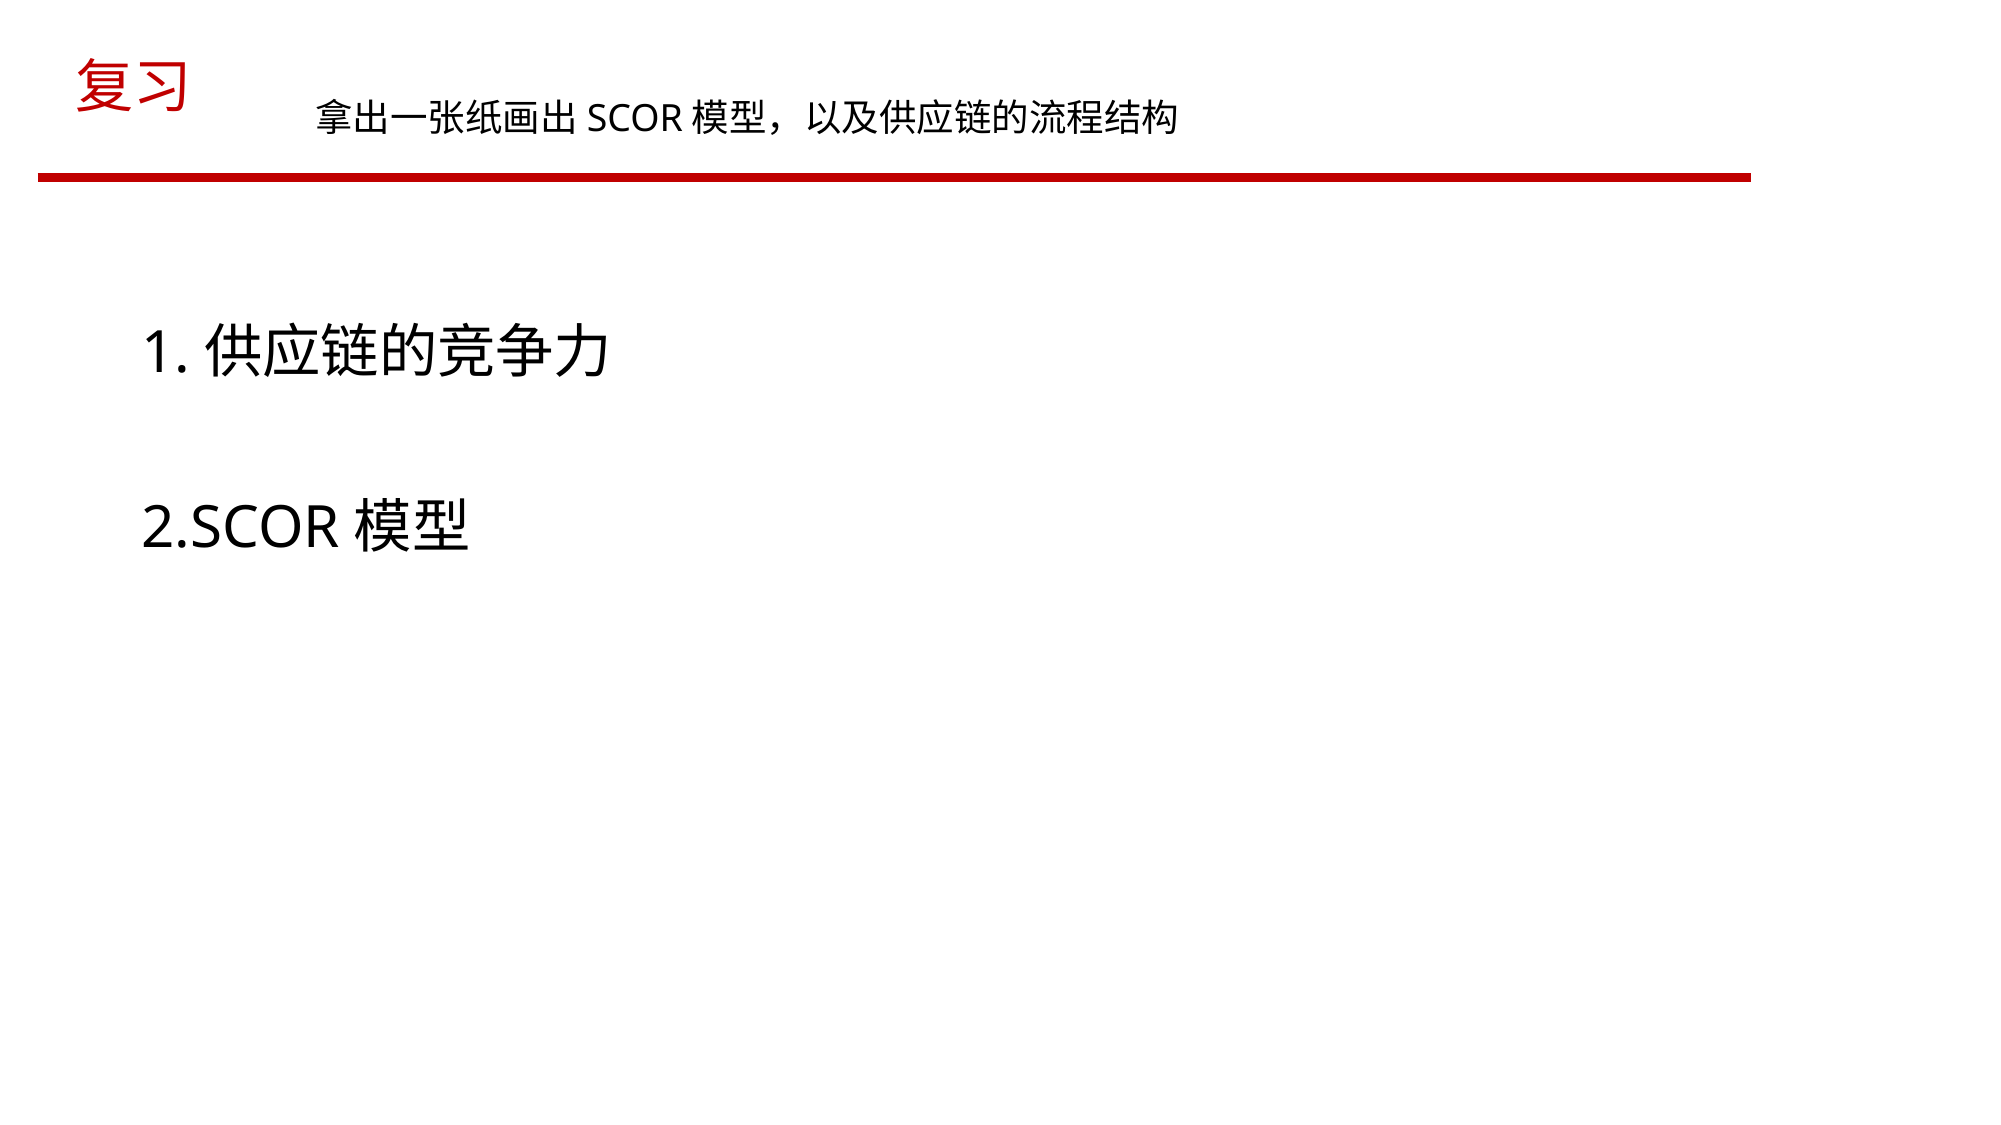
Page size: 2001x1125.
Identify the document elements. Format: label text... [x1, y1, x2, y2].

text_box 1.供应链的竞争力 2.SCOR模型 [126, 201, 627, 567]
text_box 拿出一张纸画出SCOR模型，以及供应链的流程结构 [300, 87, 1195, 147]
text_box 复习 [60, 42, 207, 127]
